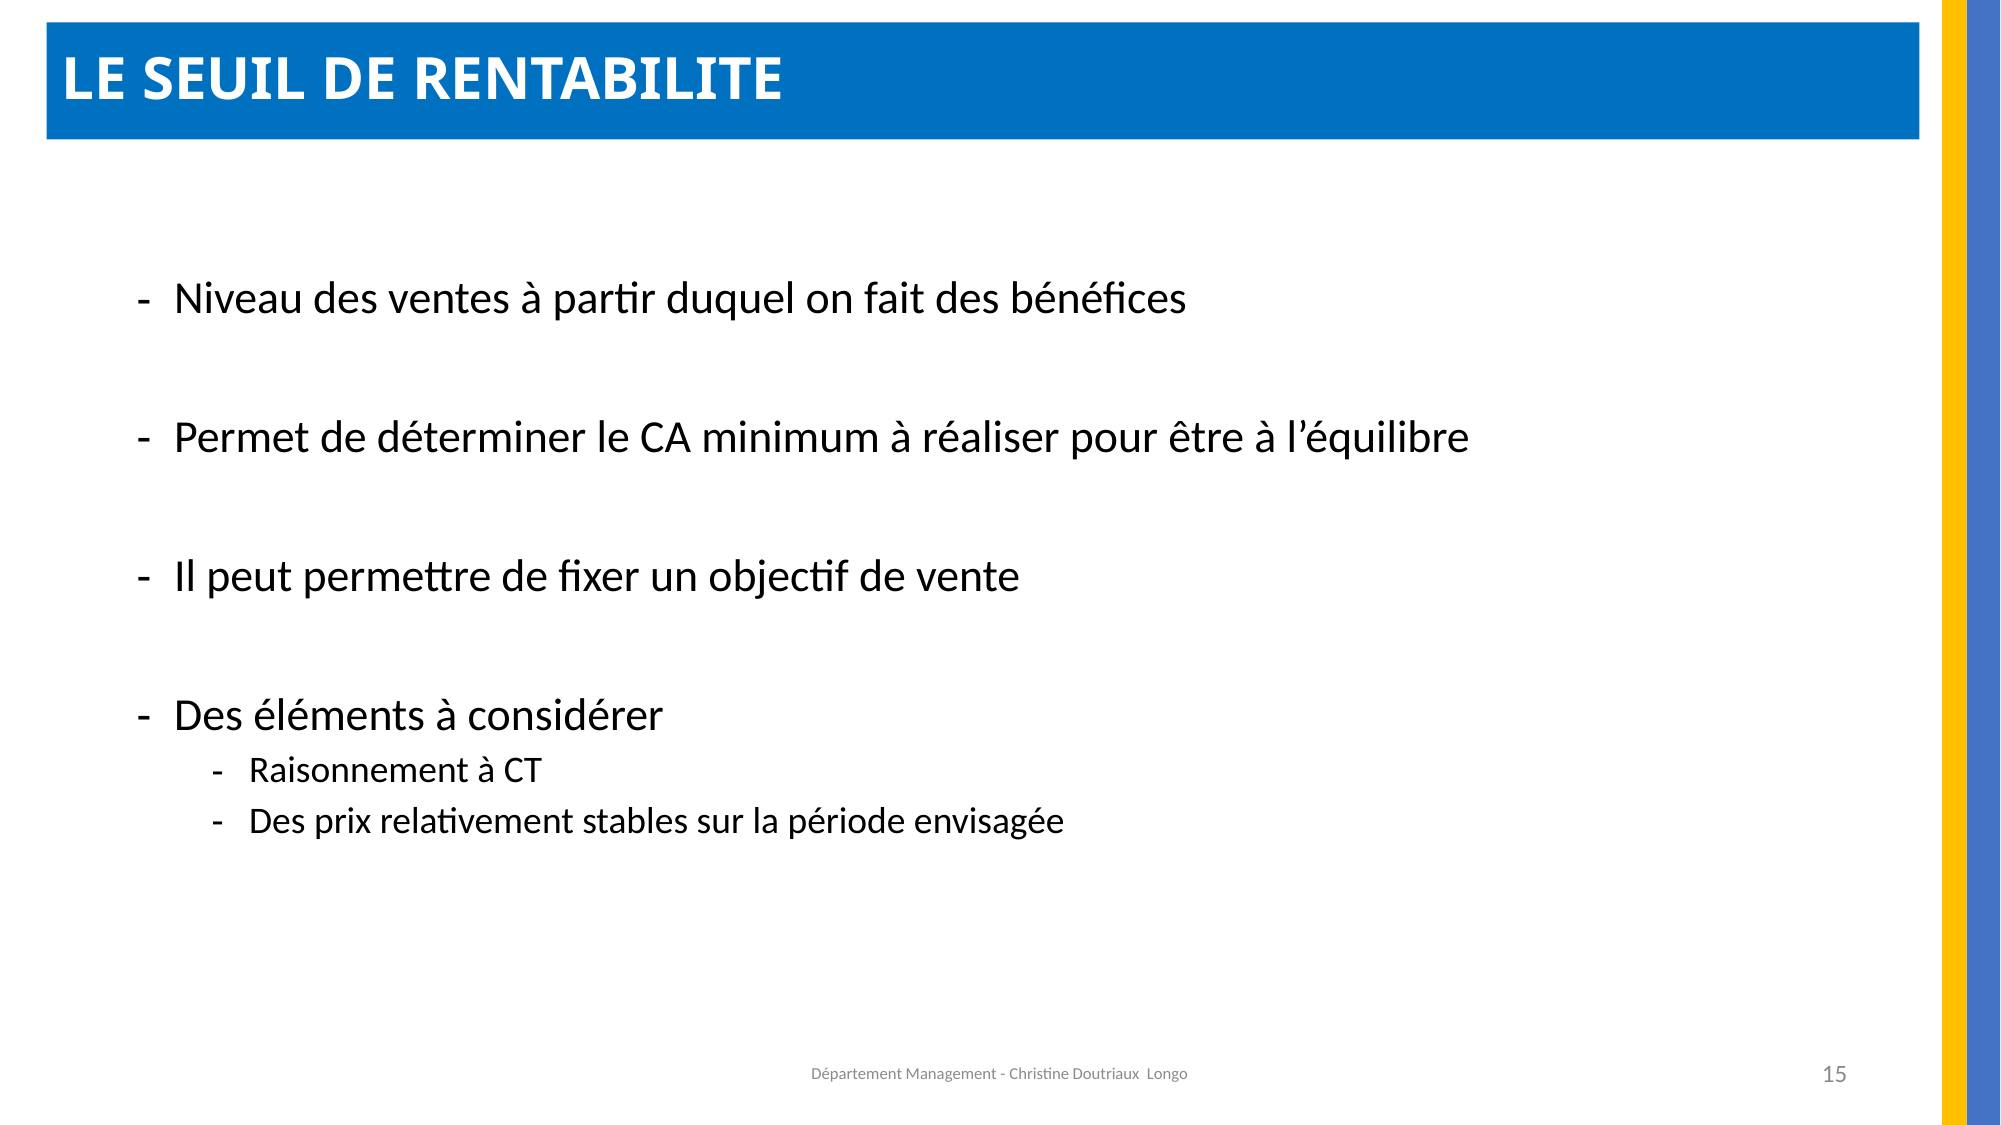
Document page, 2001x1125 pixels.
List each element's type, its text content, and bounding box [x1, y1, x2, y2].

footer Département Management - Christine Doutriaux Longo [662, 1042, 1338, 1103]
text_box LE SEUIL DE RENTABILITE [46, 22, 1920, 140]
slide_number 15 [1412, 1042, 1863, 1103]
list Niveau des ventes à partir duquel on fait des bénéfices Permet de déterminer le CA minimum à réaliser pour être à l’équilibre Il peut permettre de fixer un objectif de vente Des éléments à considérer Raisonnement à CT Des prix relativement stables sur la période envisagée [46, 196, 1863, 1103]
